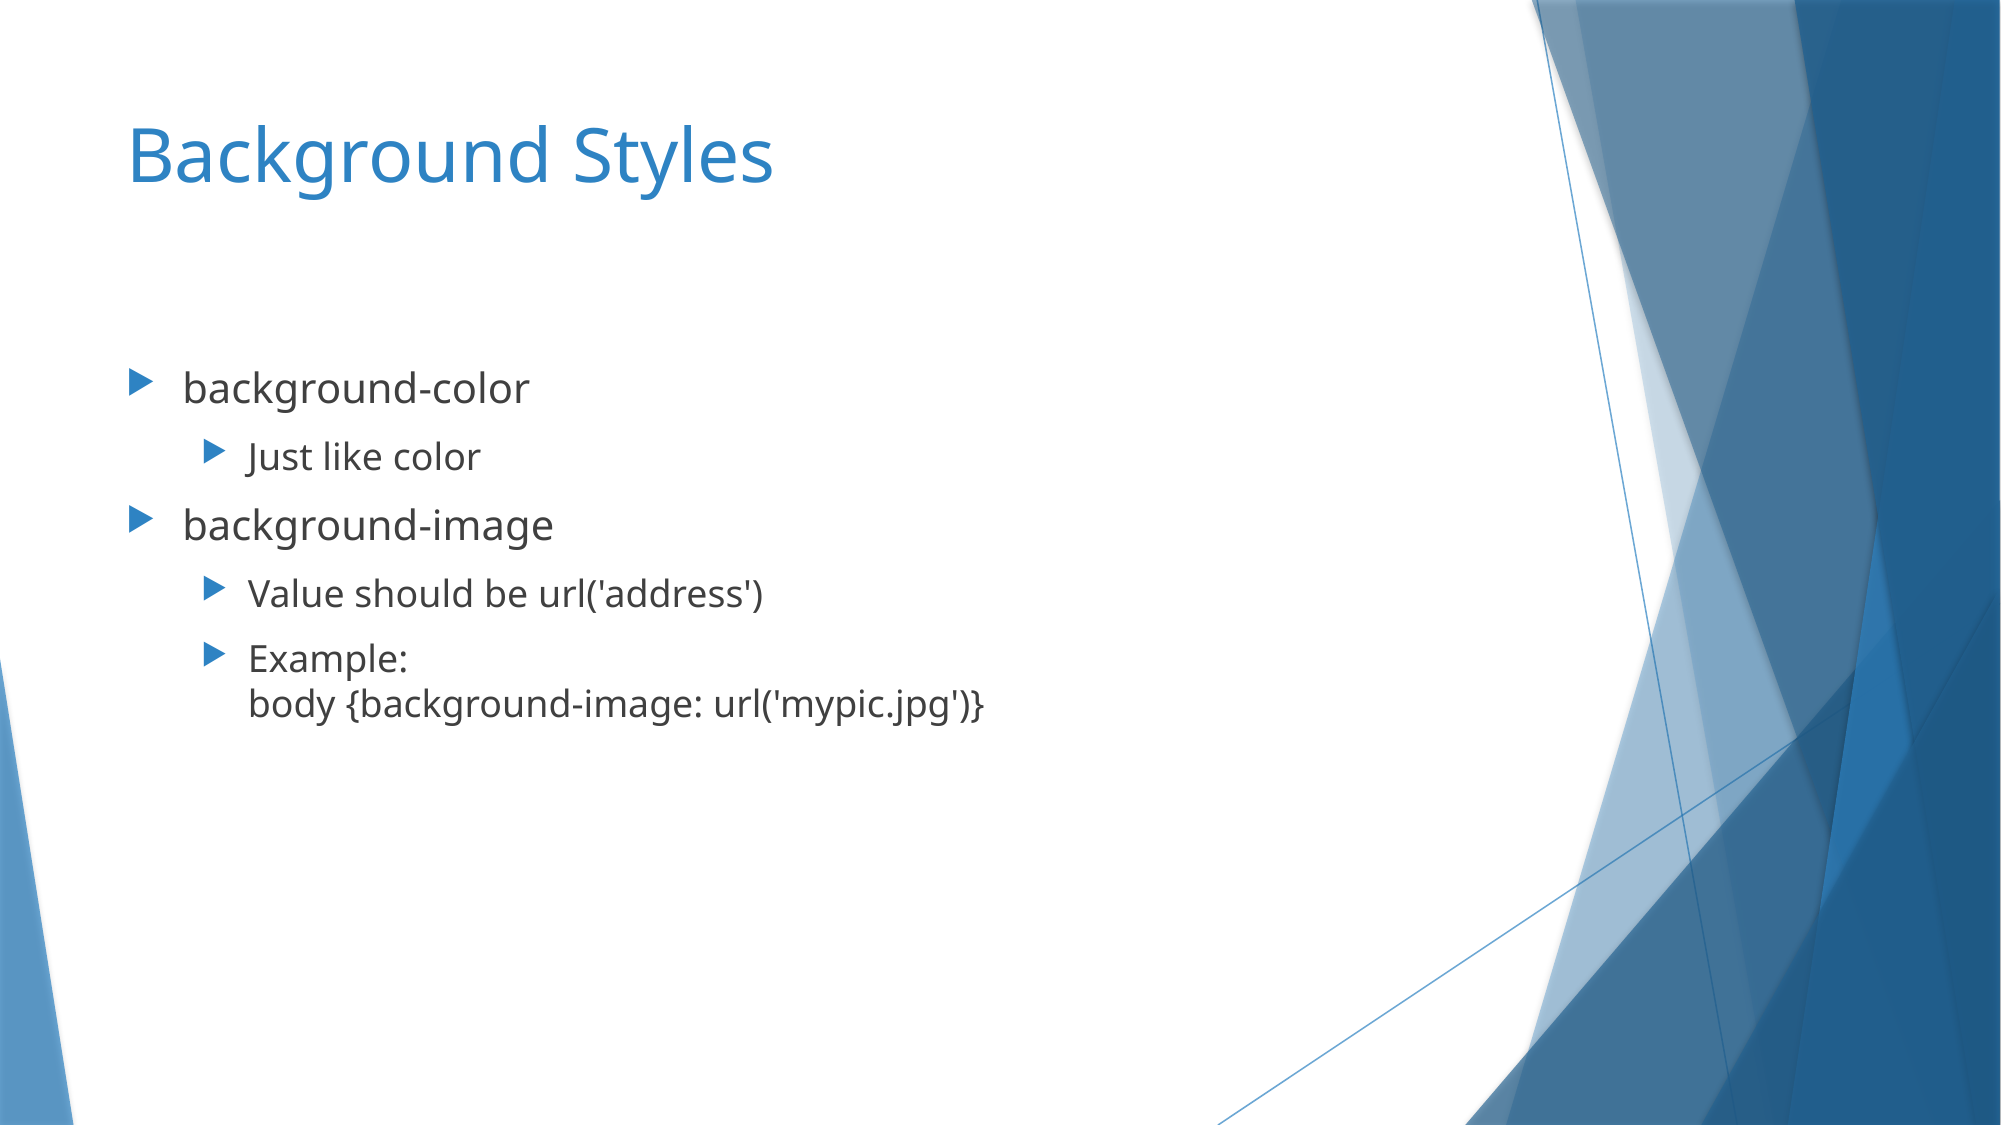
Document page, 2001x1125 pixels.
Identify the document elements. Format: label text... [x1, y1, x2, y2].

title Background Styles [111, 99, 1522, 317]
list background-color Just like color background-image Value should be url('address') Example: body {background-image: url('mypic.jpg')} [111, 354, 1522, 992]
